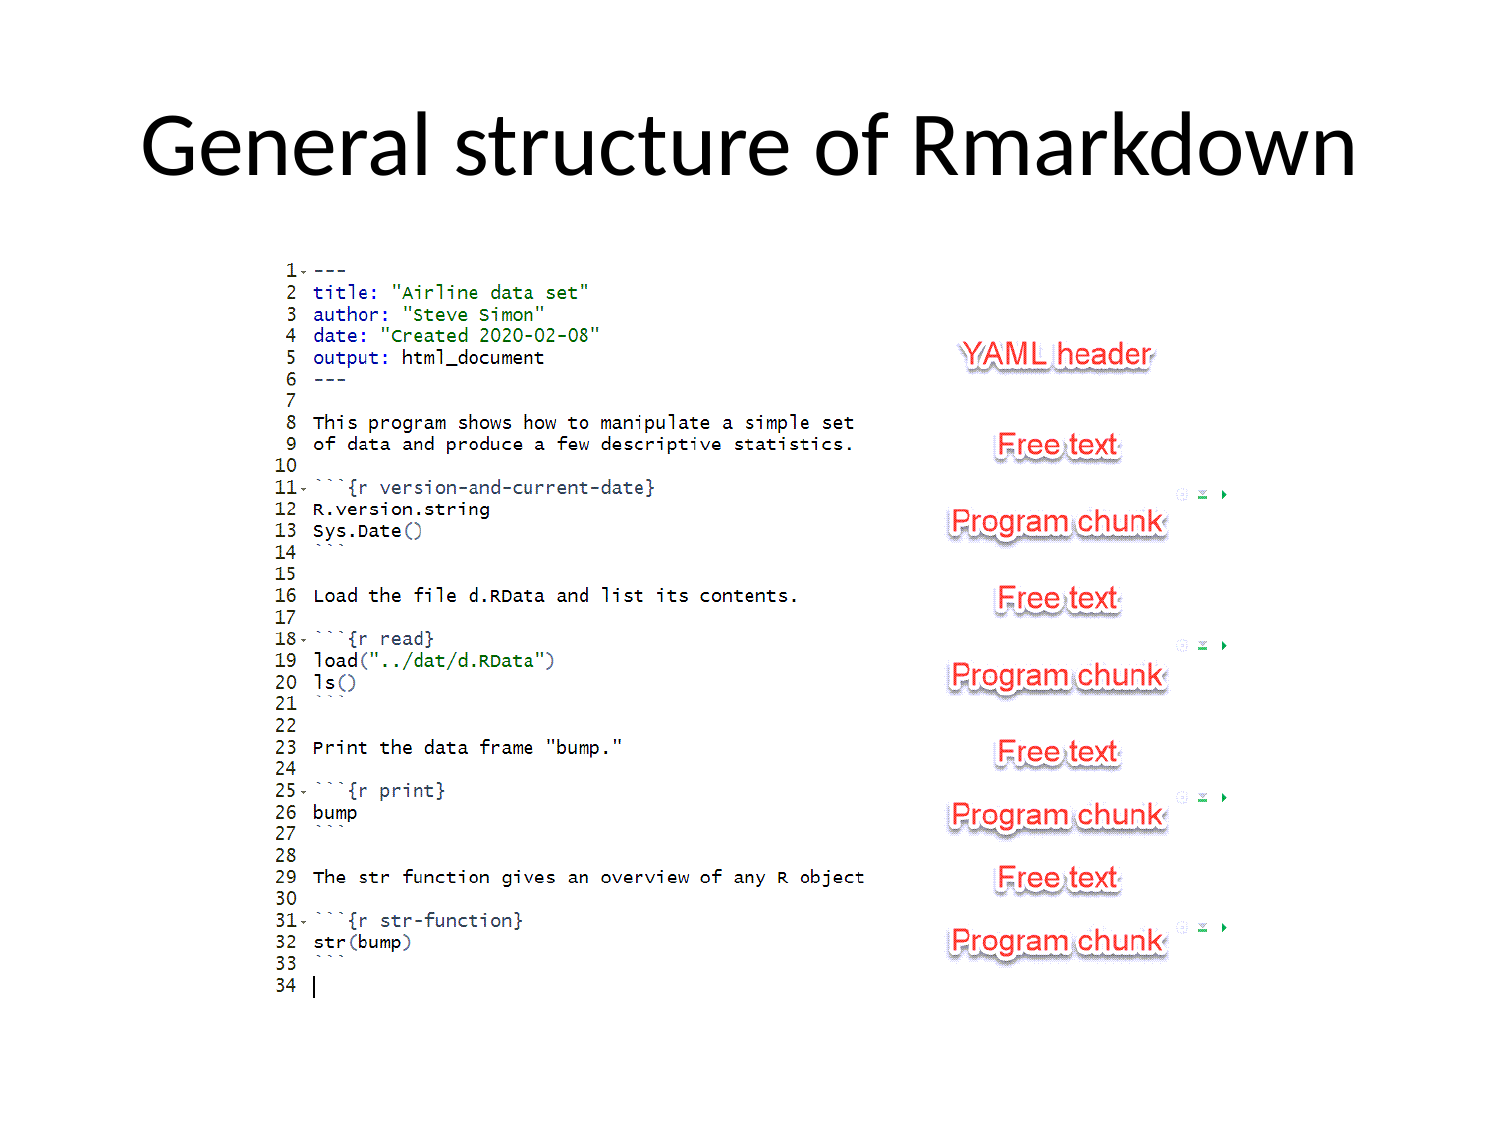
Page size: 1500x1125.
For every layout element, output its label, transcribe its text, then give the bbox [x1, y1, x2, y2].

picture [255, 262, 1242, 1005]
title General structure of Rmarkdown [75, 45, 1425, 233]
